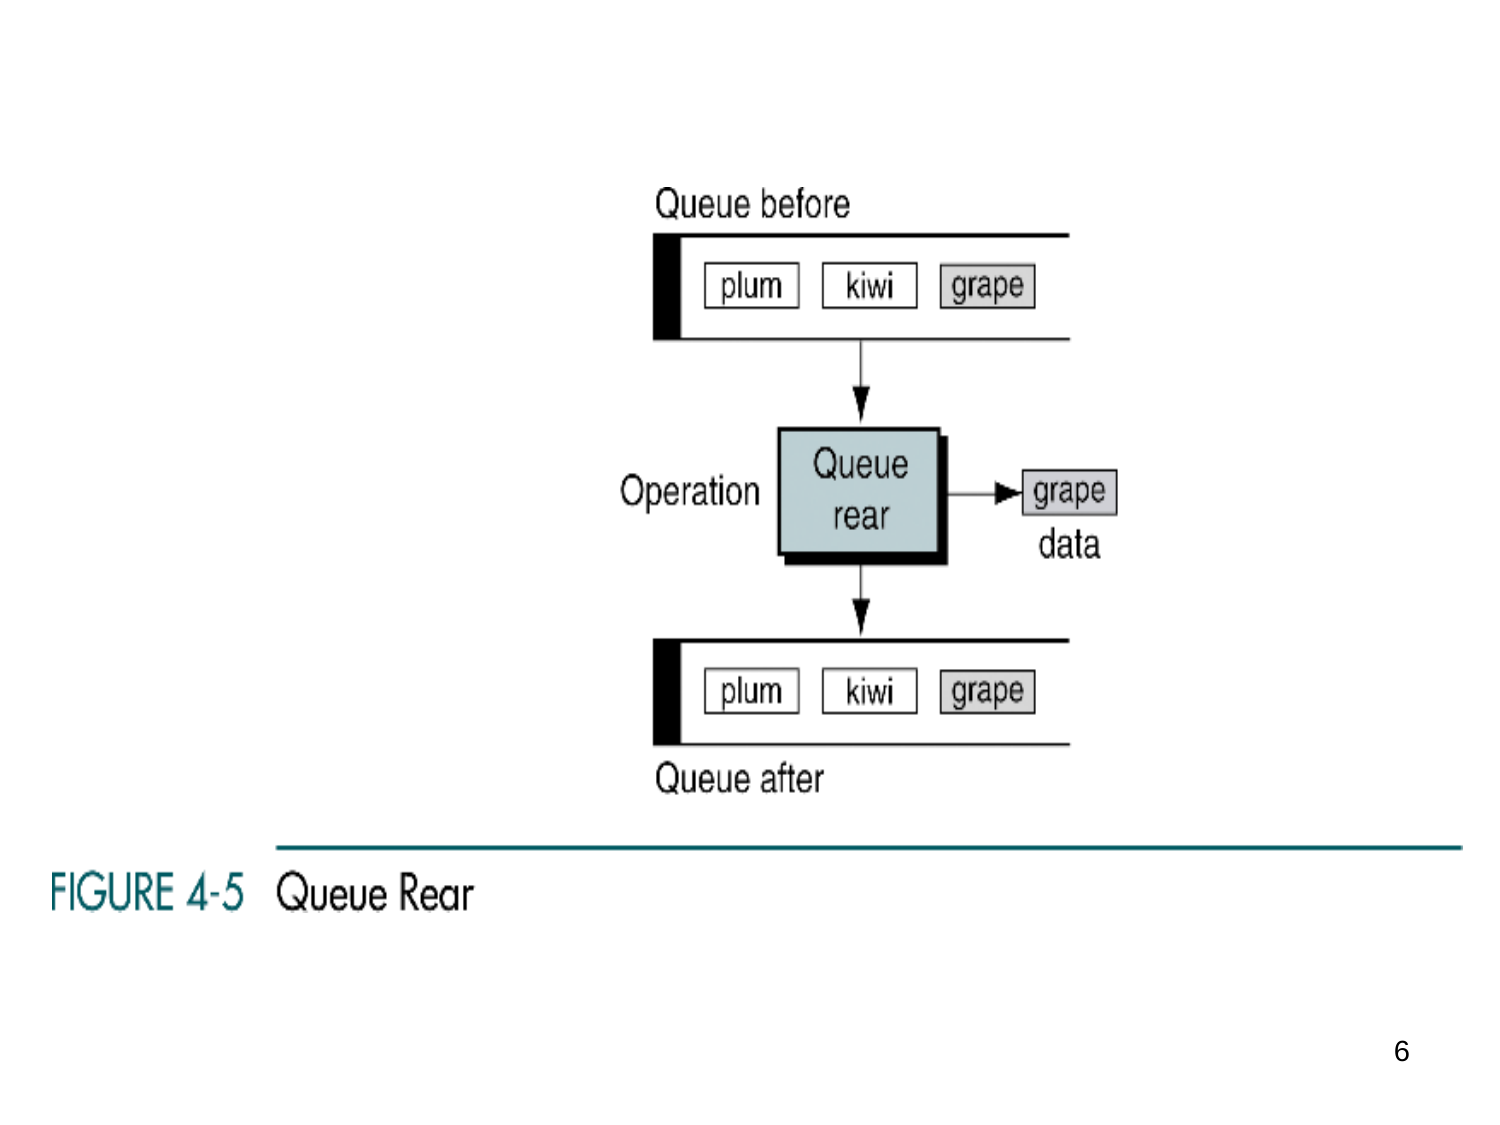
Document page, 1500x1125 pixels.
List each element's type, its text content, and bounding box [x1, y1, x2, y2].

slide_number 6 [1074, 1024, 1426, 1103]
picture [52, 187, 1463, 913]
